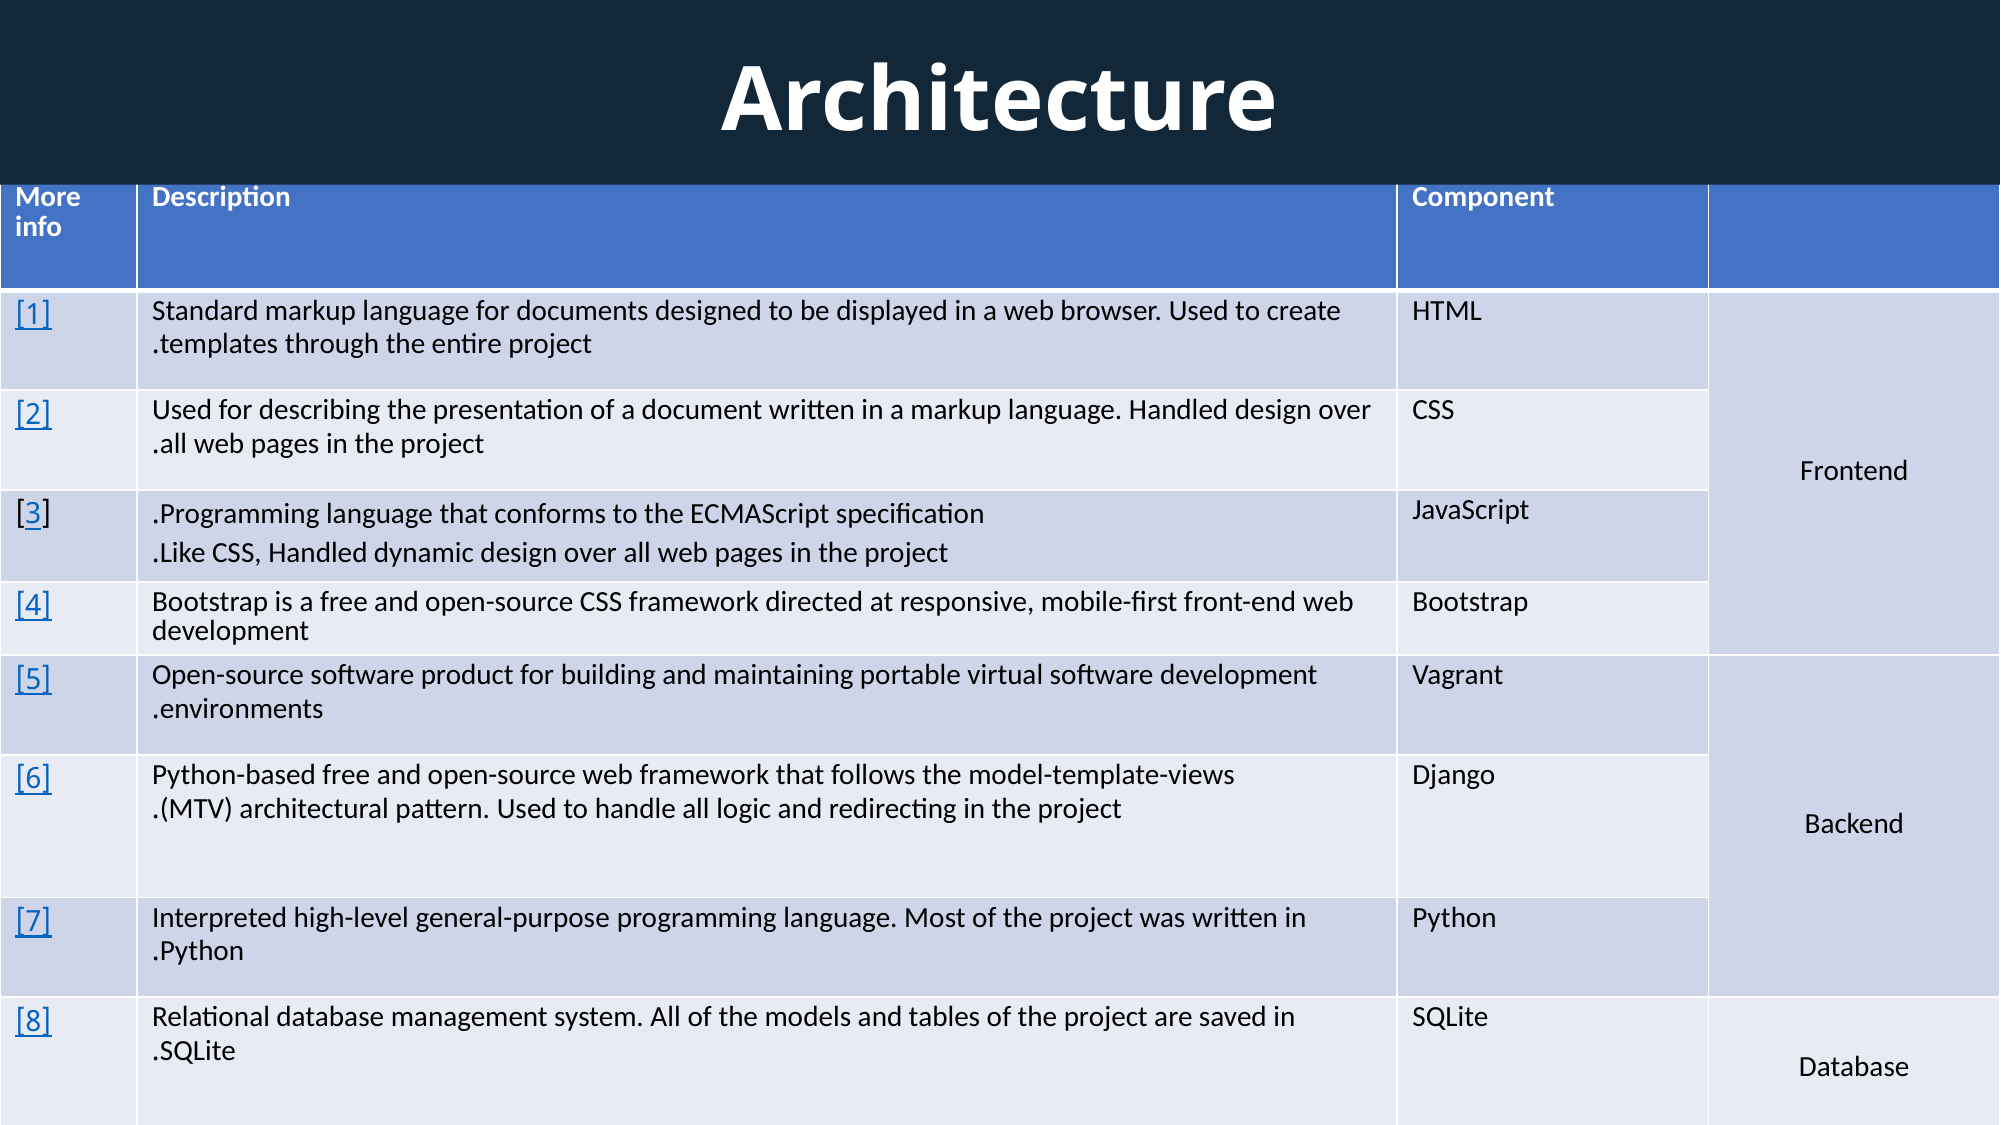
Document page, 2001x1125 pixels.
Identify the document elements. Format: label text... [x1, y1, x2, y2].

table_cell SQLite [1398, 998, 1708, 1125]
table_cell Used for describing the presentation of a document written in a markup language. Handled design over all web pages in the project. [138, 391, 1396, 489]
text_box [0, 0, 2000, 186]
table_cell Django [1398, 756, 1708, 897]
table_cell HTML [1398, 293, 1708, 389]
table_cell [7] [1, 898, 136, 996]
title Architecture [137, 35, 1863, 161]
table_cell [8] [1, 998, 136, 1125]
table_cell [4] [1, 583, 136, 654]
table_cell Open-source software product for building and maintaining portable virtual software development environments. [138, 656, 1396, 754]
table_cell JavaScript [1398, 491, 1708, 581]
table_cell CSS [1398, 391, 1708, 489]
table_cell Python-based free and open-source web framework that follows the model-template-views (MTV) architectural pattern. Used to handle all logic and redirecting in the project. [138, 756, 1396, 897]
table_cell Bootstrap [1398, 583, 1708, 654]
table_cell Standard markup language for documents designed to be displayed in a web browser. Used to create templates through the entire project. [138, 293, 1396, 389]
table_cell Vagrant [1398, 656, 1708, 754]
table_header More info [1, 186, 136, 288]
table_cell Database [1709, 998, 1999, 1125]
table_cell [6] [1, 756, 136, 897]
table_cell [5] [1, 656, 136, 754]
table_cell Interpreted high-level general-purpose programming language. Most of the project was written in Python. [138, 898, 1396, 996]
table_cell [3] [1, 491, 136, 581]
table_cell Frontend [1709, 293, 1999, 654]
table_cell Python [1398, 898, 1708, 996]
table_cell Programming language that conforms to the ECMAScript specification. Like CSS, Handled dynamic design over all web pages in the project. [138, 491, 1396, 581]
table_header Description [138, 186, 1396, 288]
table_cell Relational database management system. All of the models and tables of the project are saved in SQLite. [138, 998, 1396, 1125]
table_cell Backend [1709, 656, 1999, 996]
table_cell [1] [1, 293, 136, 389]
table_header Component [1398, 186, 1708, 288]
table_header [1709, 186, 1999, 288]
table_cell [2] [1, 391, 136, 489]
table_cell Bootstrap is a free and open-source CSS framework directed at responsive, mobile-first front-end web development [138, 583, 1396, 654]
